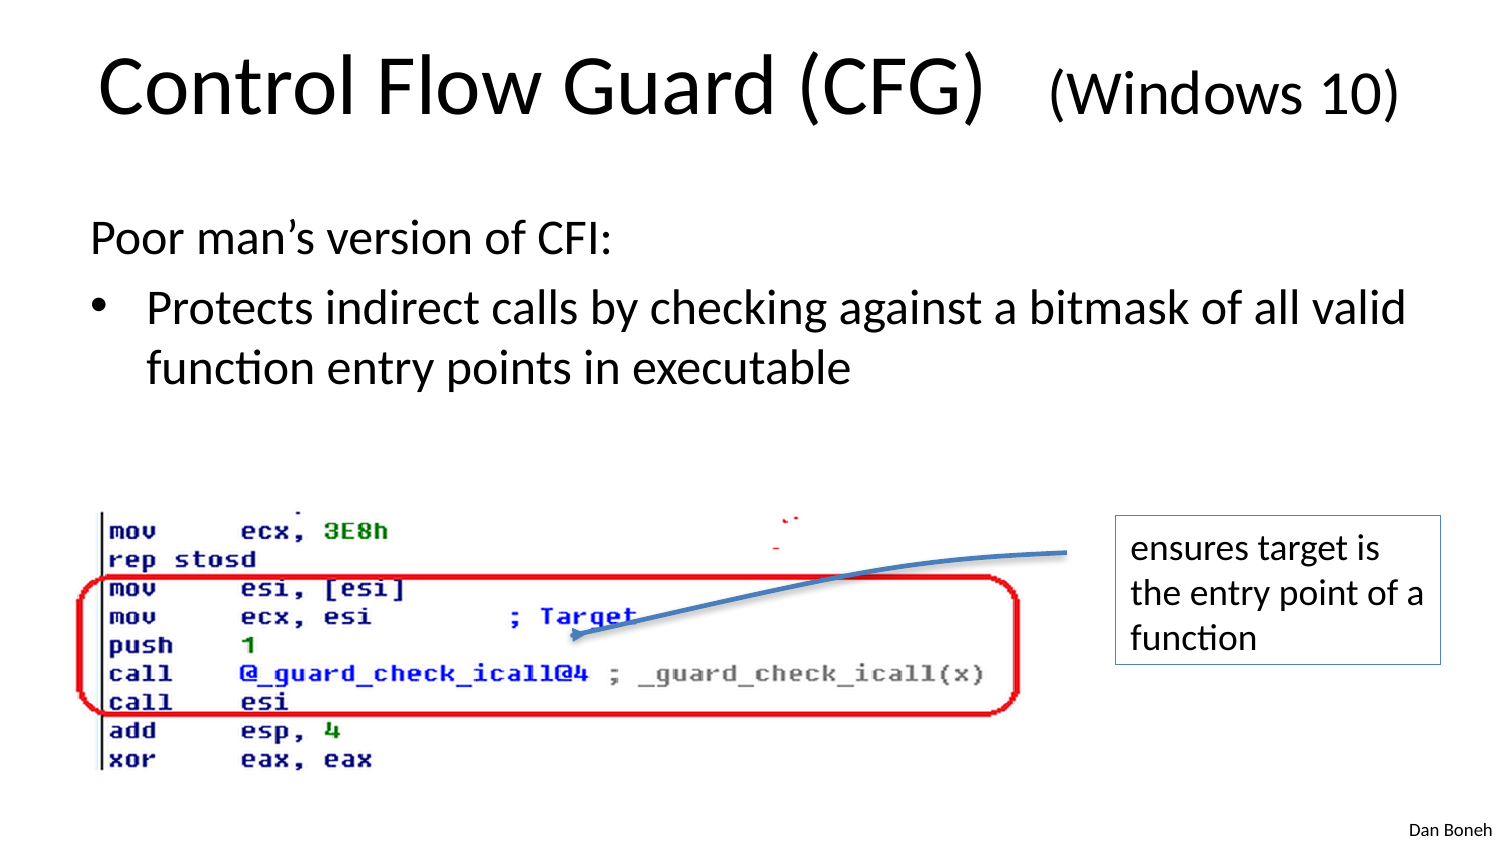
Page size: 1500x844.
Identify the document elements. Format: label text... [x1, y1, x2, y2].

text_box ensures target is the entry point of a function [1115, 515, 1441, 665]
list Poor man’s version of CFI: Protects indirect calls by checking against a bitmask of all valid function entry points in executable [75, 196, 1425, 439]
title Control Flow Guard (CFG) (Windows 10) [75, 9, 1425, 150]
text_box [1048, 551, 1067, 556]
picture [49, 498, 1044, 777]
